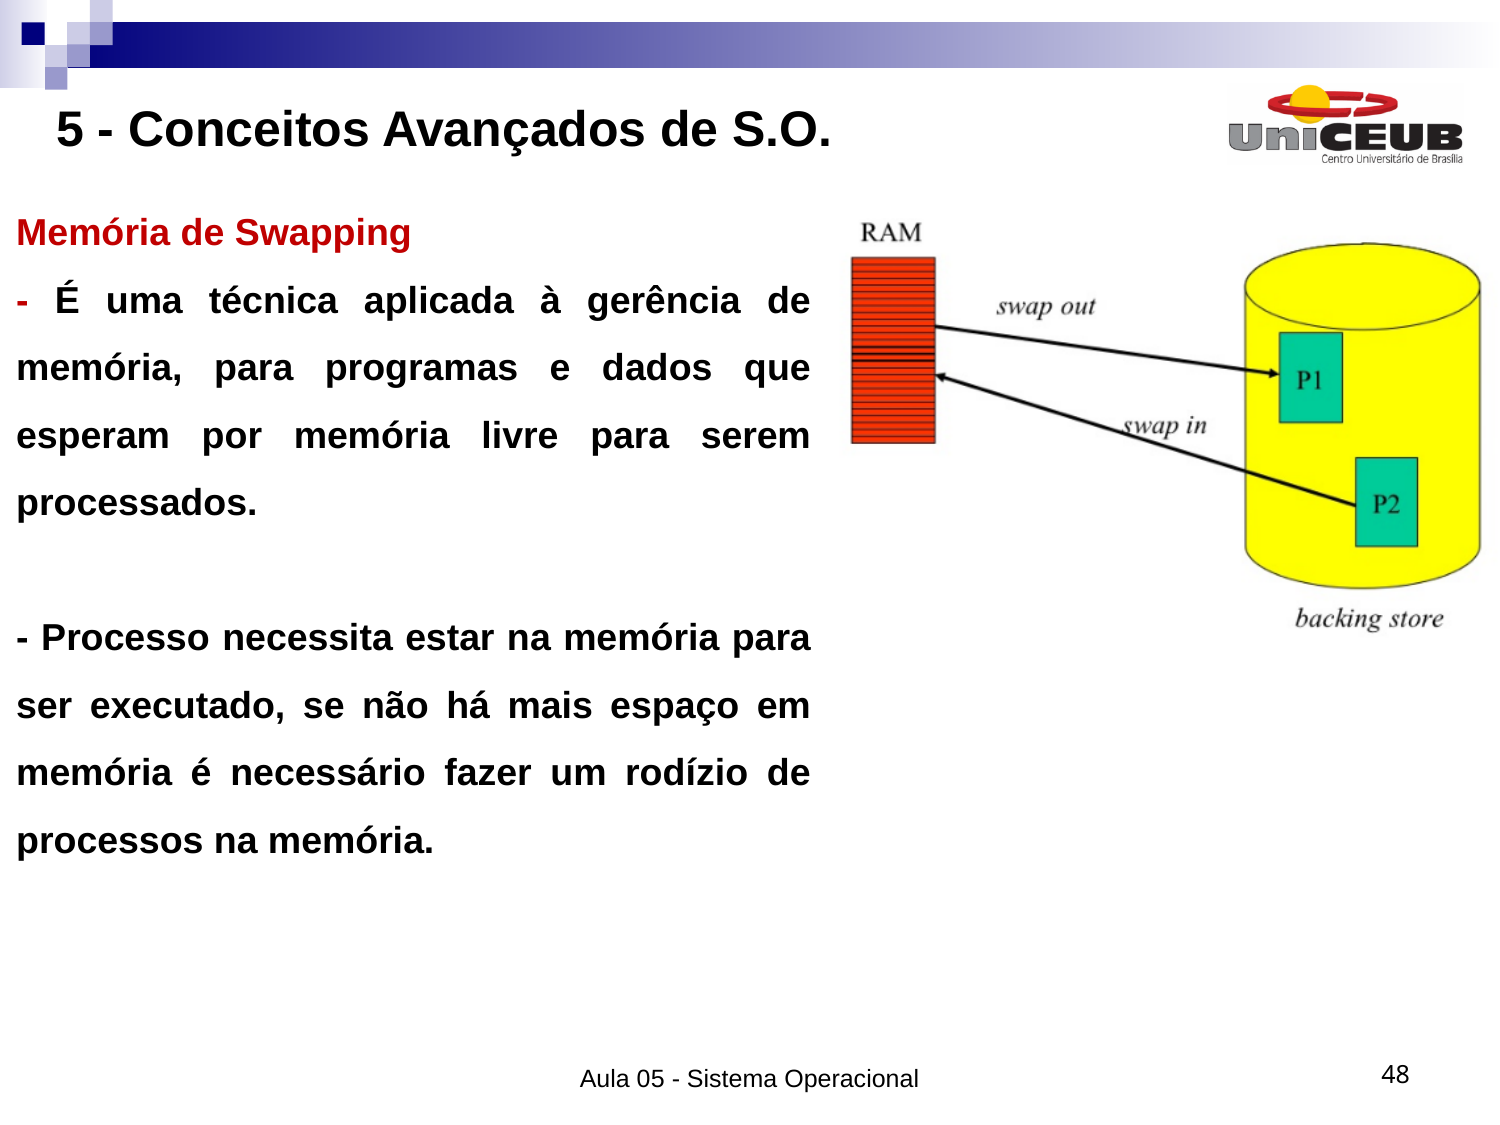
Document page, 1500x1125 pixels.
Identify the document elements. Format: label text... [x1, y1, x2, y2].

picture [1227, 83, 1464, 165]
text_box 48 [1074, 1024, 1425, 1100]
text_box Memória de Swapping - É uma técnica aplicada à gerência de memória, para programas e dados que esperam por memória livre para serem processados. - Processo necessita estar na memória para ser executado, se não há mais espaço em memória é necessário fazer um rodízio de processos na memória. [1, 178, 826, 996]
title 5 - Conceitos Avançados de S.O. [41, 14, 1392, 186]
footer Aula 05 - Sistema Operacional [512, 1025, 988, 1100]
picture [827, 186, 1500, 643]
